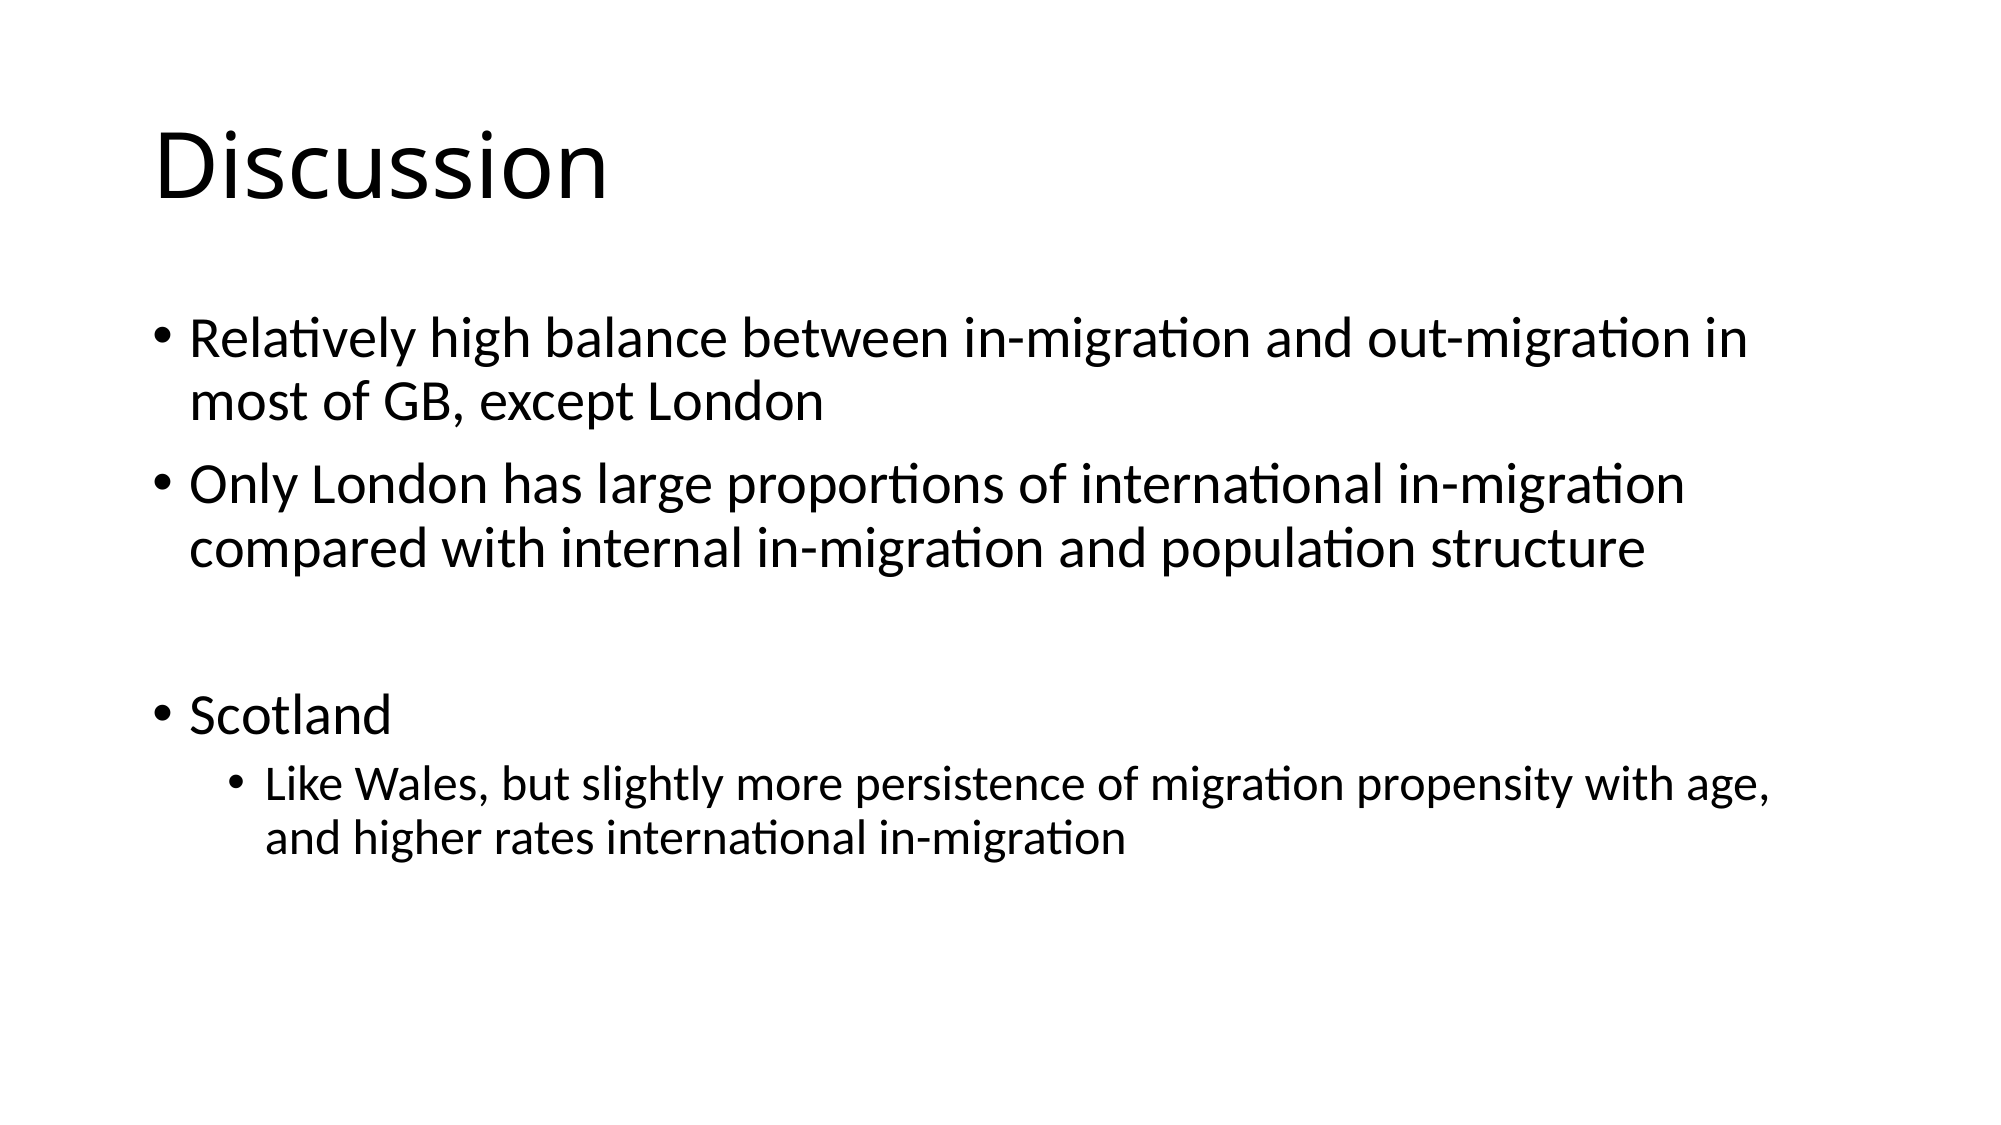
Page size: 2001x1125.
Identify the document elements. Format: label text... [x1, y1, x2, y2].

list Relatively high balance between in-migration and out-migration in most of GB, except London Only London has large proportions of international in-migration compared with internal in-migration and population structure Scotland Like Wales, but slightly more persistence of migration propensity with age, and higher rates international in-migration [137, 299, 1863, 1014]
title Discussion [137, 59, 1863, 278]
